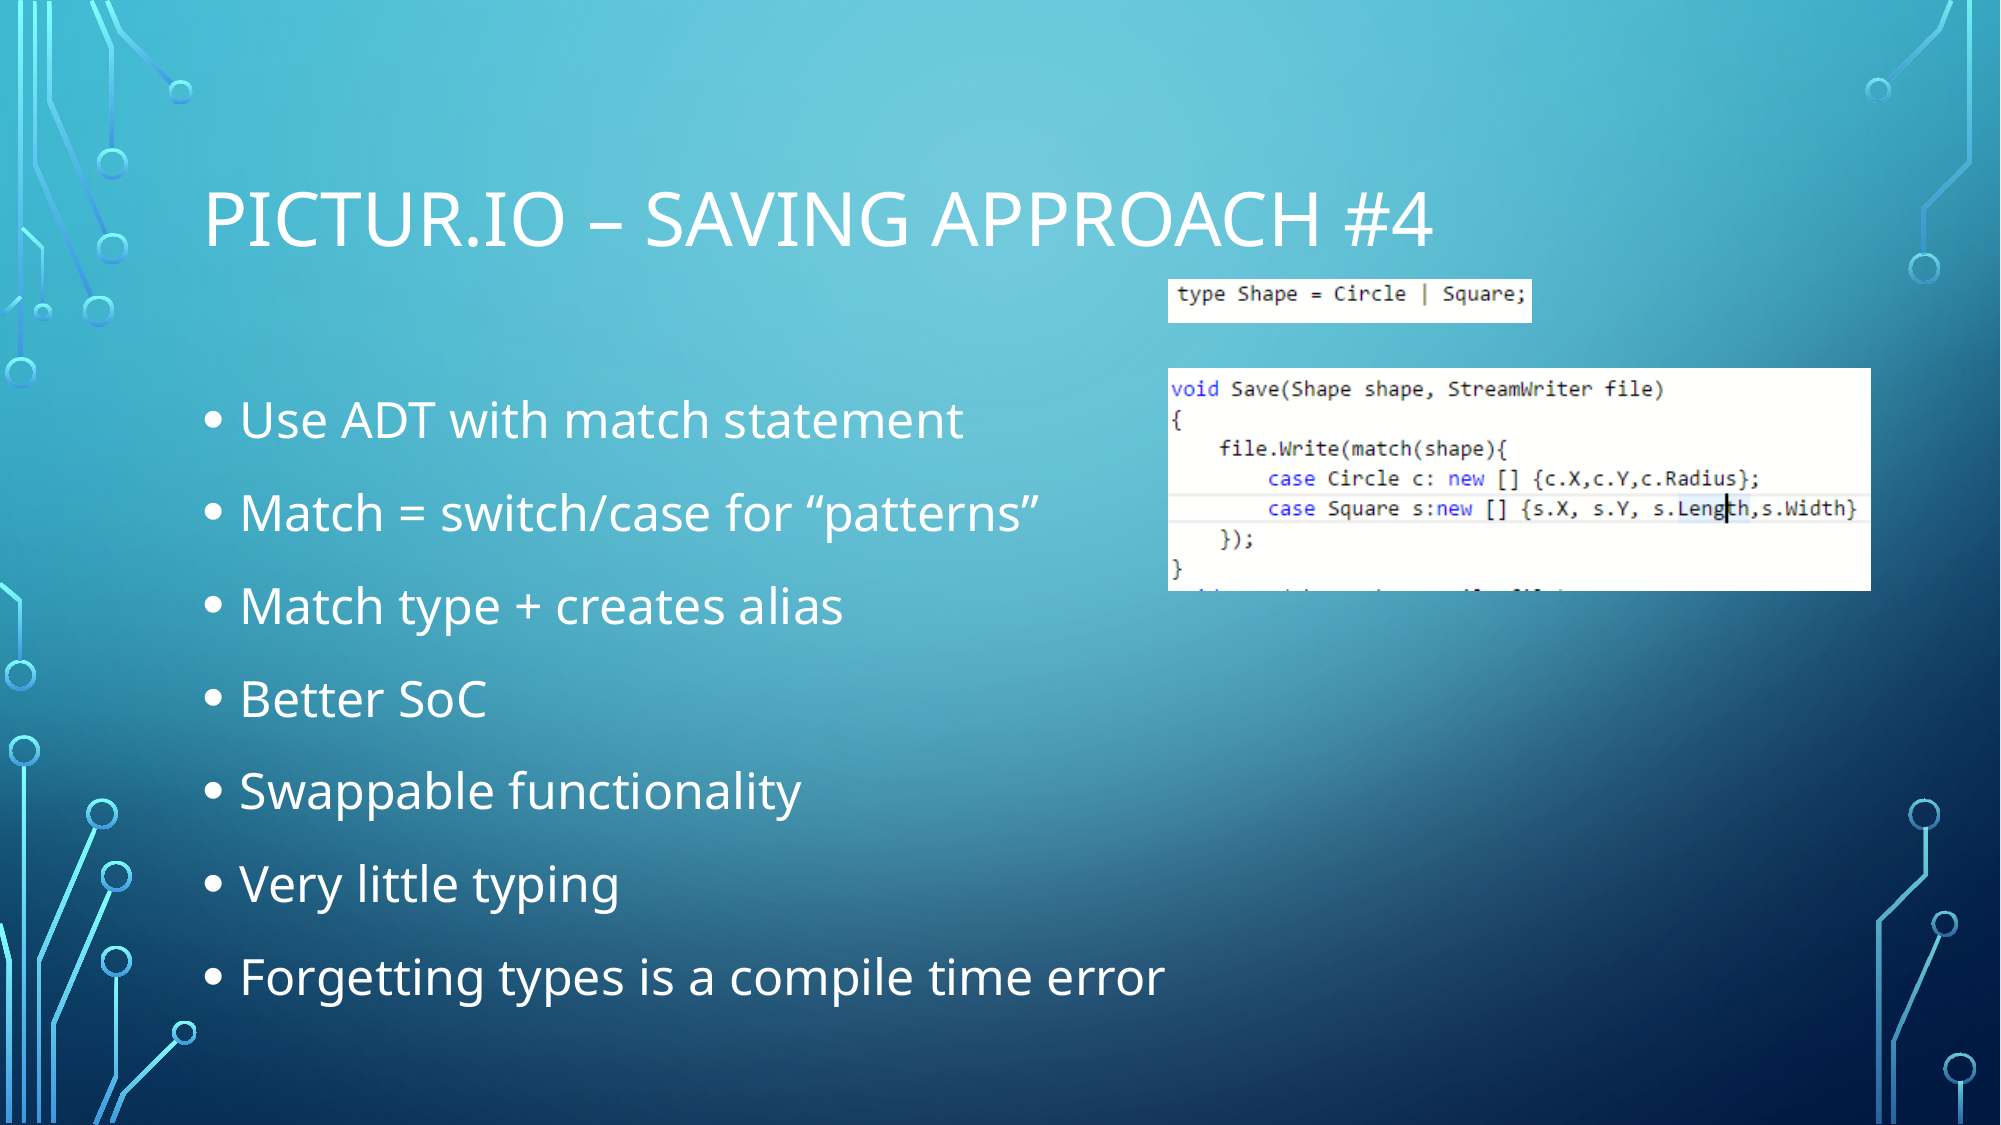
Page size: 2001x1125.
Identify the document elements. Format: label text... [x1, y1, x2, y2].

picture [1168, 279, 1532, 324]
list Use ADT with match statement Match = switch/case for “patterns” Match type + creates alias Better SoC Swappable functionality Very little typing Forgetting types is a compile time error [187, 369, 1813, 1091]
picture [1168, 368, 1871, 592]
title Pictur.IO – Saving Approach #4 [187, 101, 1813, 344]
